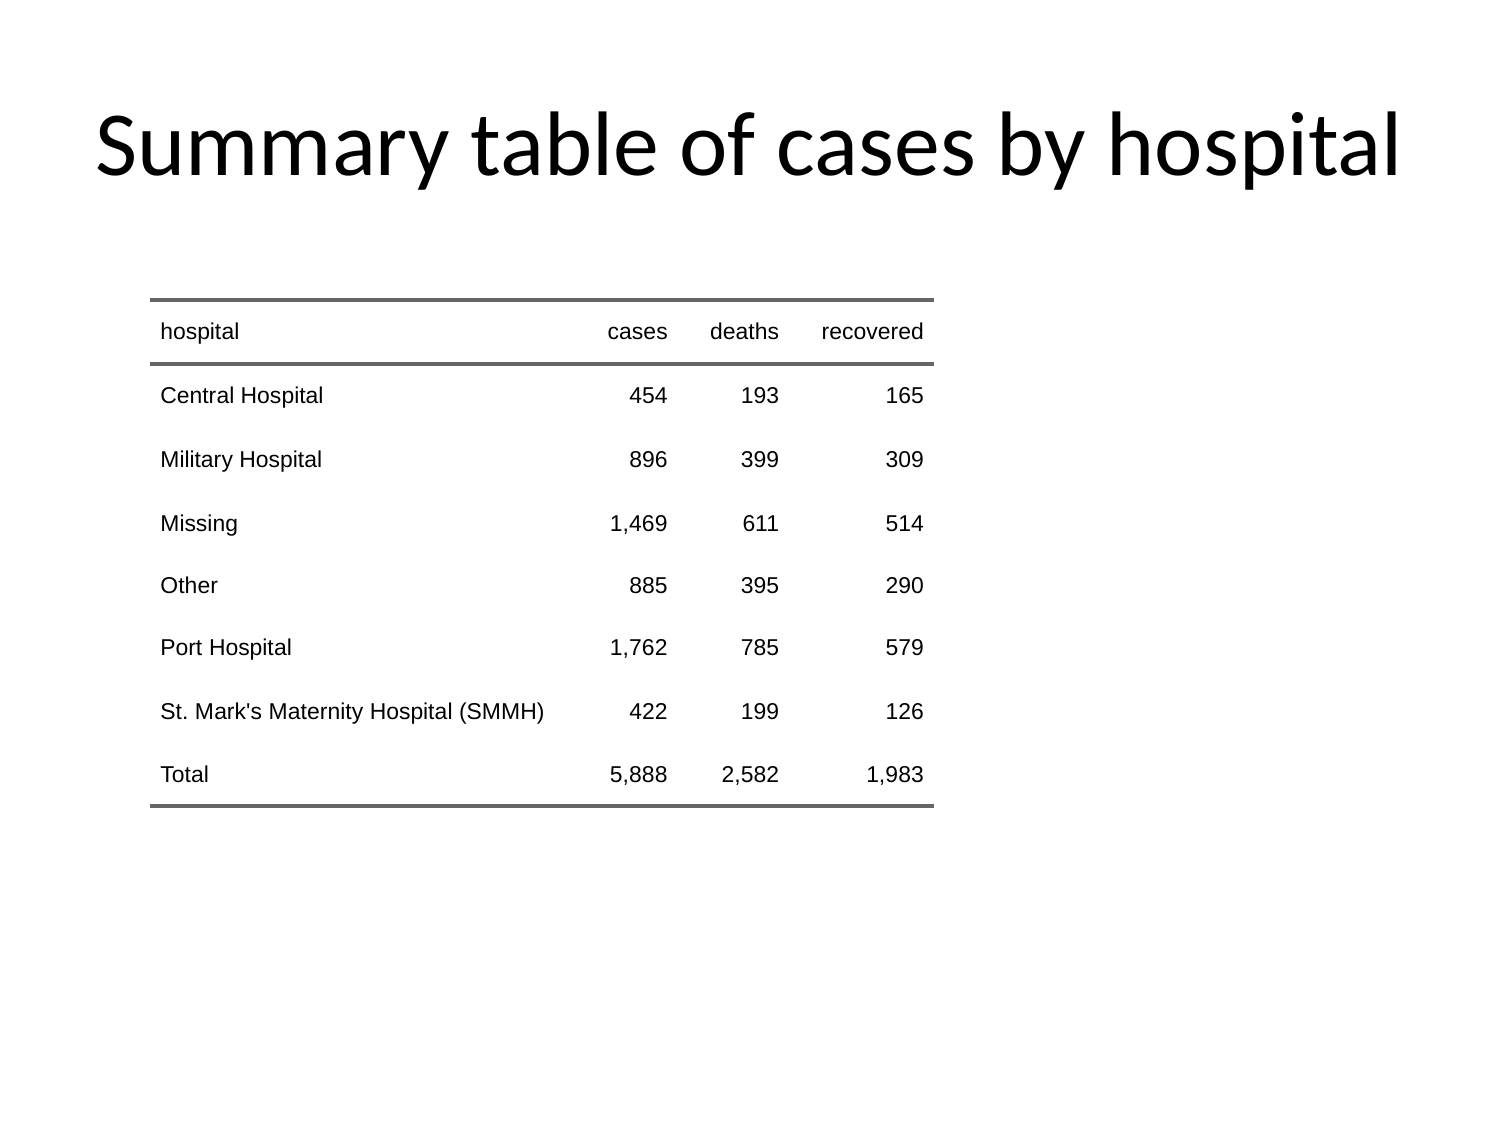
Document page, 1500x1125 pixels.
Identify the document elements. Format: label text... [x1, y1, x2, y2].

table_header deaths [678, 302, 790, 362]
table_cell 785 [678, 615, 790, 679]
table_header recovered [790, 302, 934, 362]
table_cell 399 [678, 428, 790, 492]
title Summary table of cases by hospital [75, 45, 1425, 233]
table_cell Military Hospital [150, 428, 575, 492]
table_cell 290 [790, 556, 934, 615]
table_cell 5,888 [575, 743, 678, 804]
table_cell 126 [790, 679, 934, 743]
table_cell 395 [678, 556, 790, 615]
table_header hospital [150, 302, 575, 362]
table_cell 454 [575, 366, 678, 428]
table_cell 2,582 [678, 743, 790, 804]
table_cell 193 [678, 366, 790, 428]
table_cell Total [150, 743, 575, 804]
table_cell 1,983 [790, 743, 934, 804]
table_cell St. Mark's Maternity Hospital (SMMH) [150, 679, 575, 743]
table_cell 896 [575, 428, 678, 492]
table_cell Central Hospital [150, 366, 575, 428]
table_cell 1,762 [575, 615, 678, 679]
table_cell 885 [575, 556, 678, 615]
table_cell 579 [790, 615, 934, 679]
table_cell 309 [790, 428, 934, 492]
table_cell 165 [790, 366, 934, 428]
table_cell Missing [150, 492, 575, 556]
table_cell 514 [790, 492, 934, 556]
table_cell 1,469 [575, 492, 678, 556]
table_cell 199 [678, 679, 790, 743]
table_cell 422 [575, 679, 678, 743]
table_header cases [575, 302, 678, 362]
table_cell Other [150, 556, 575, 615]
table_cell Port Hospital [150, 615, 575, 679]
table_cell 611 [678, 492, 790, 556]
